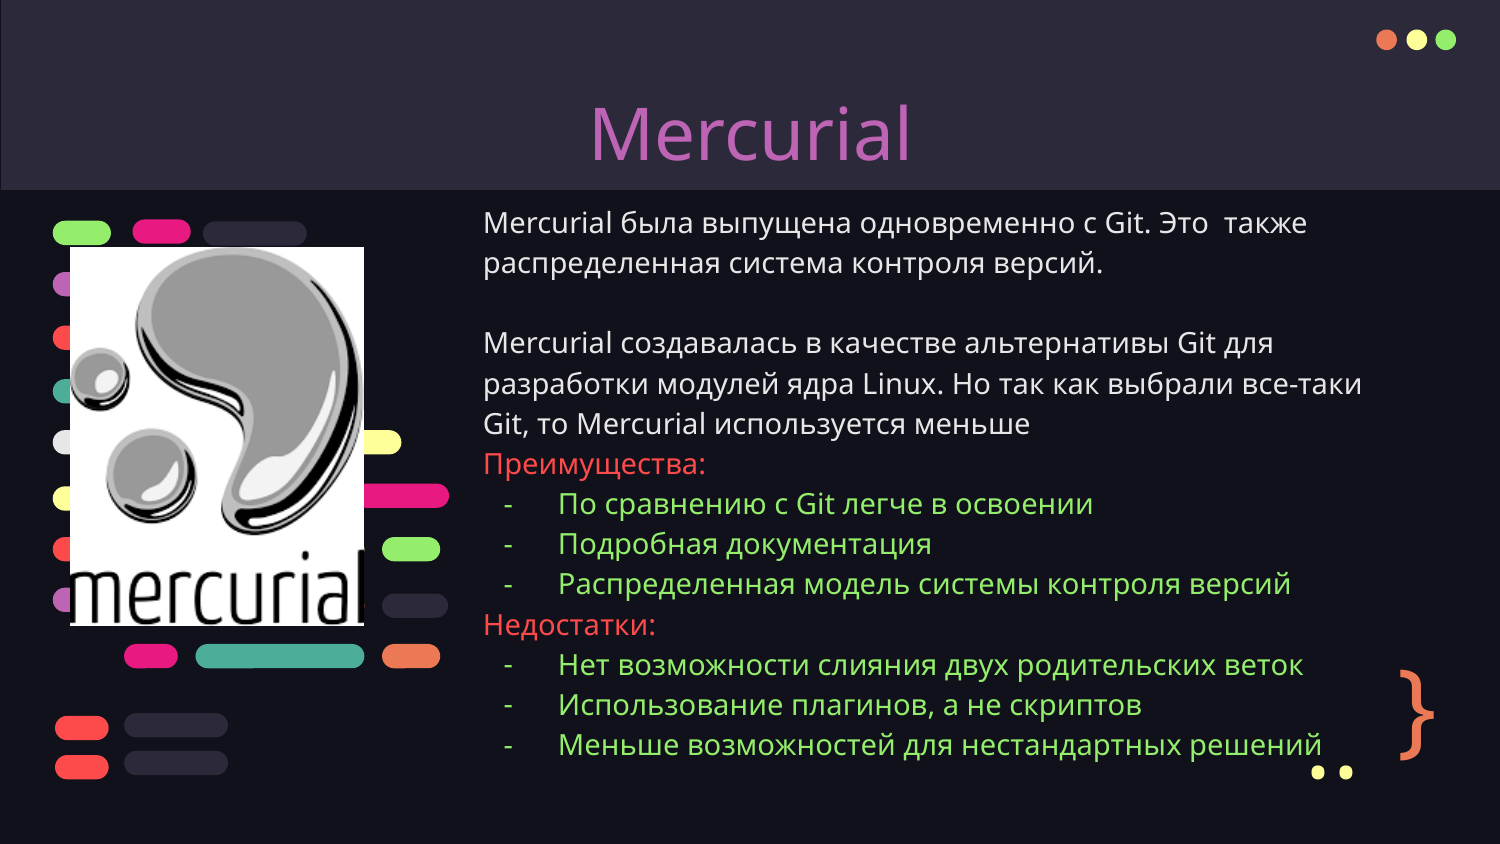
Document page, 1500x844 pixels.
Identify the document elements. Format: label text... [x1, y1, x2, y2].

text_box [52, 219, 450, 780]
title Mercurial [118, 72, 1383, 167]
text_box } [1383, 625, 1469, 751]
picture [70, 247, 364, 626]
subtitle Mercurial была выпущена одновременно с Git. Это также распределенная система контроля версий. Mercurial создавалась в качестве альтернативы Git для разработки модулей ядра Linux. Но так как выбрали все-таки Git, то Mercurial используется меньше Преимущества: По сравнению с Git легче в освоении Подробная документация Распределенная модель системы контроля версий Недостатки: Нет возможности слияния двух родительских веток Использование плагинов, а не скриптов Меньше возможностей для нестандартных решений [467, 184, 1421, 745]
text_box .. [1215, 692, 1376, 782]
